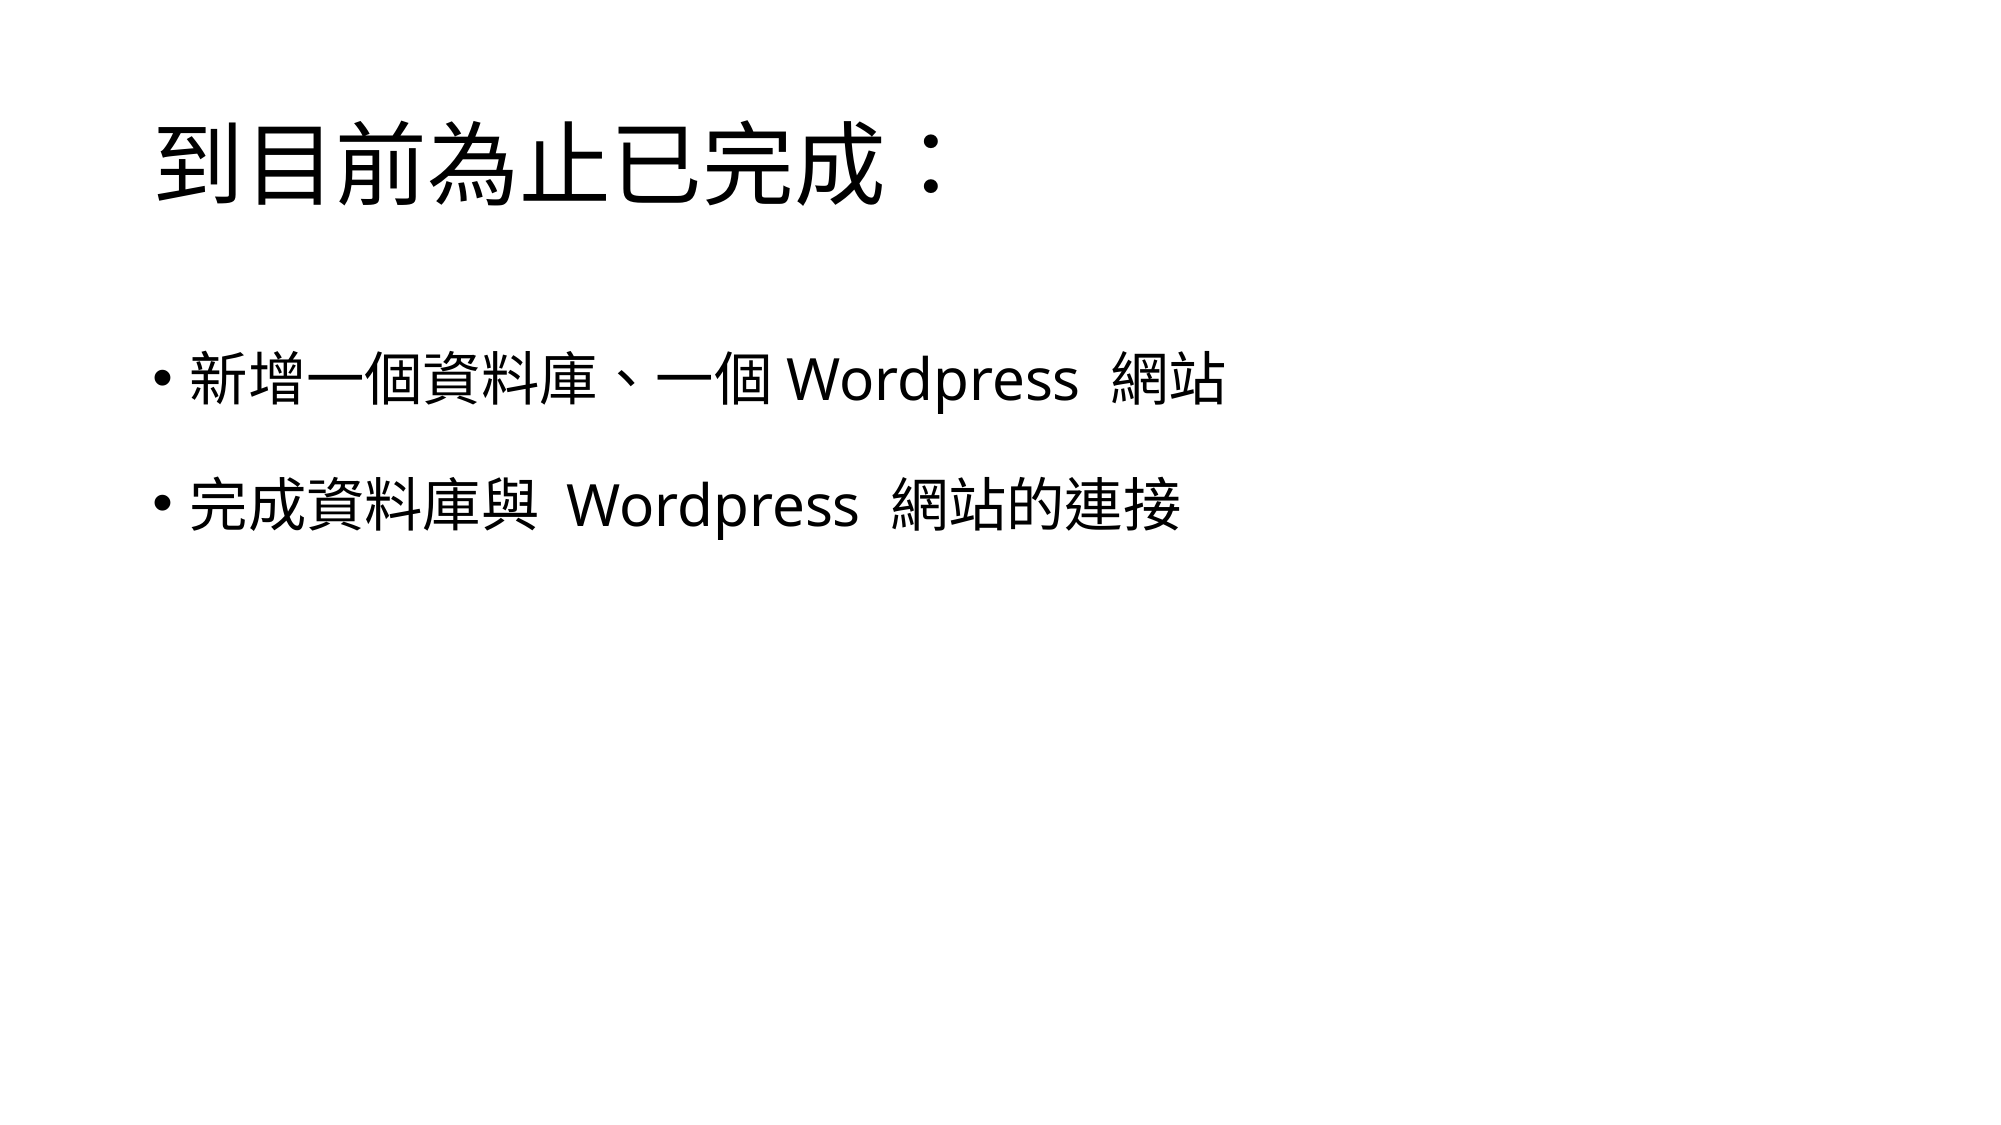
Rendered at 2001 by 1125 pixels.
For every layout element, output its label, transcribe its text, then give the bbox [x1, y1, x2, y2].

list 新增一個資料庫、一個Wordpress 網站 完成資料庫與 Wordpress 網站的連接 [137, 299, 1863, 1014]
title 到目前為止已完成： [137, 59, 1863, 278]
